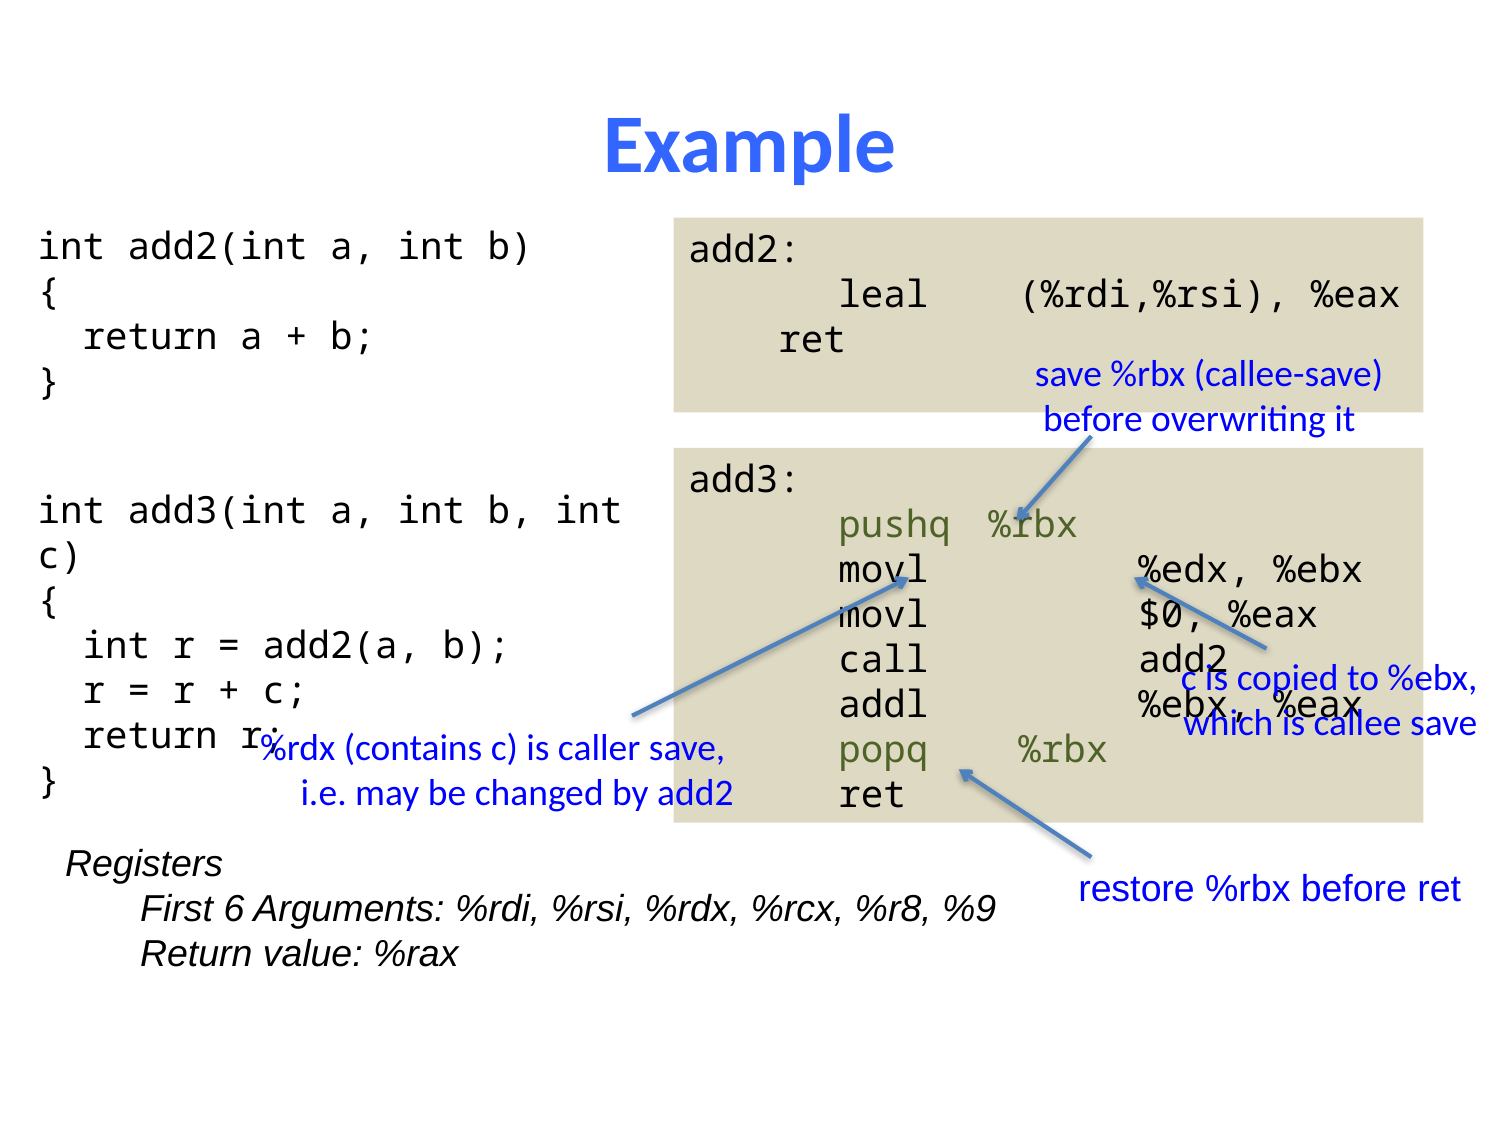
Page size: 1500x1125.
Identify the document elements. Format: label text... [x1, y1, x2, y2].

title Example [75, 45, 1425, 233]
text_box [1133, 577, 1500, 752]
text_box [1016, 341, 1402, 521]
text_box int add3(int a, int b, int c) { int r = add2(a, b); r = r + c; return r; } [22, 478, 704, 899]
text_box int add2(int a, int b) { return a + b; } [22, 214, 773, 410]
text_box add3: pushq %rbx movl %edx, %ebx movl $0, %eax call add2 addl %ebx, %eax popq %rbx ret [673, 447, 1424, 823]
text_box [244, 577, 910, 823]
text_box add2: leal (%rdi,%rsi), %eax ret [673, 217, 1424, 413]
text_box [958, 769, 1480, 918]
text_box Registers First 6 Arguments: %rdi, %rsi, %rdx, %rcx, %r8, %9 Return value: %rax [50, 831, 1342, 982]
